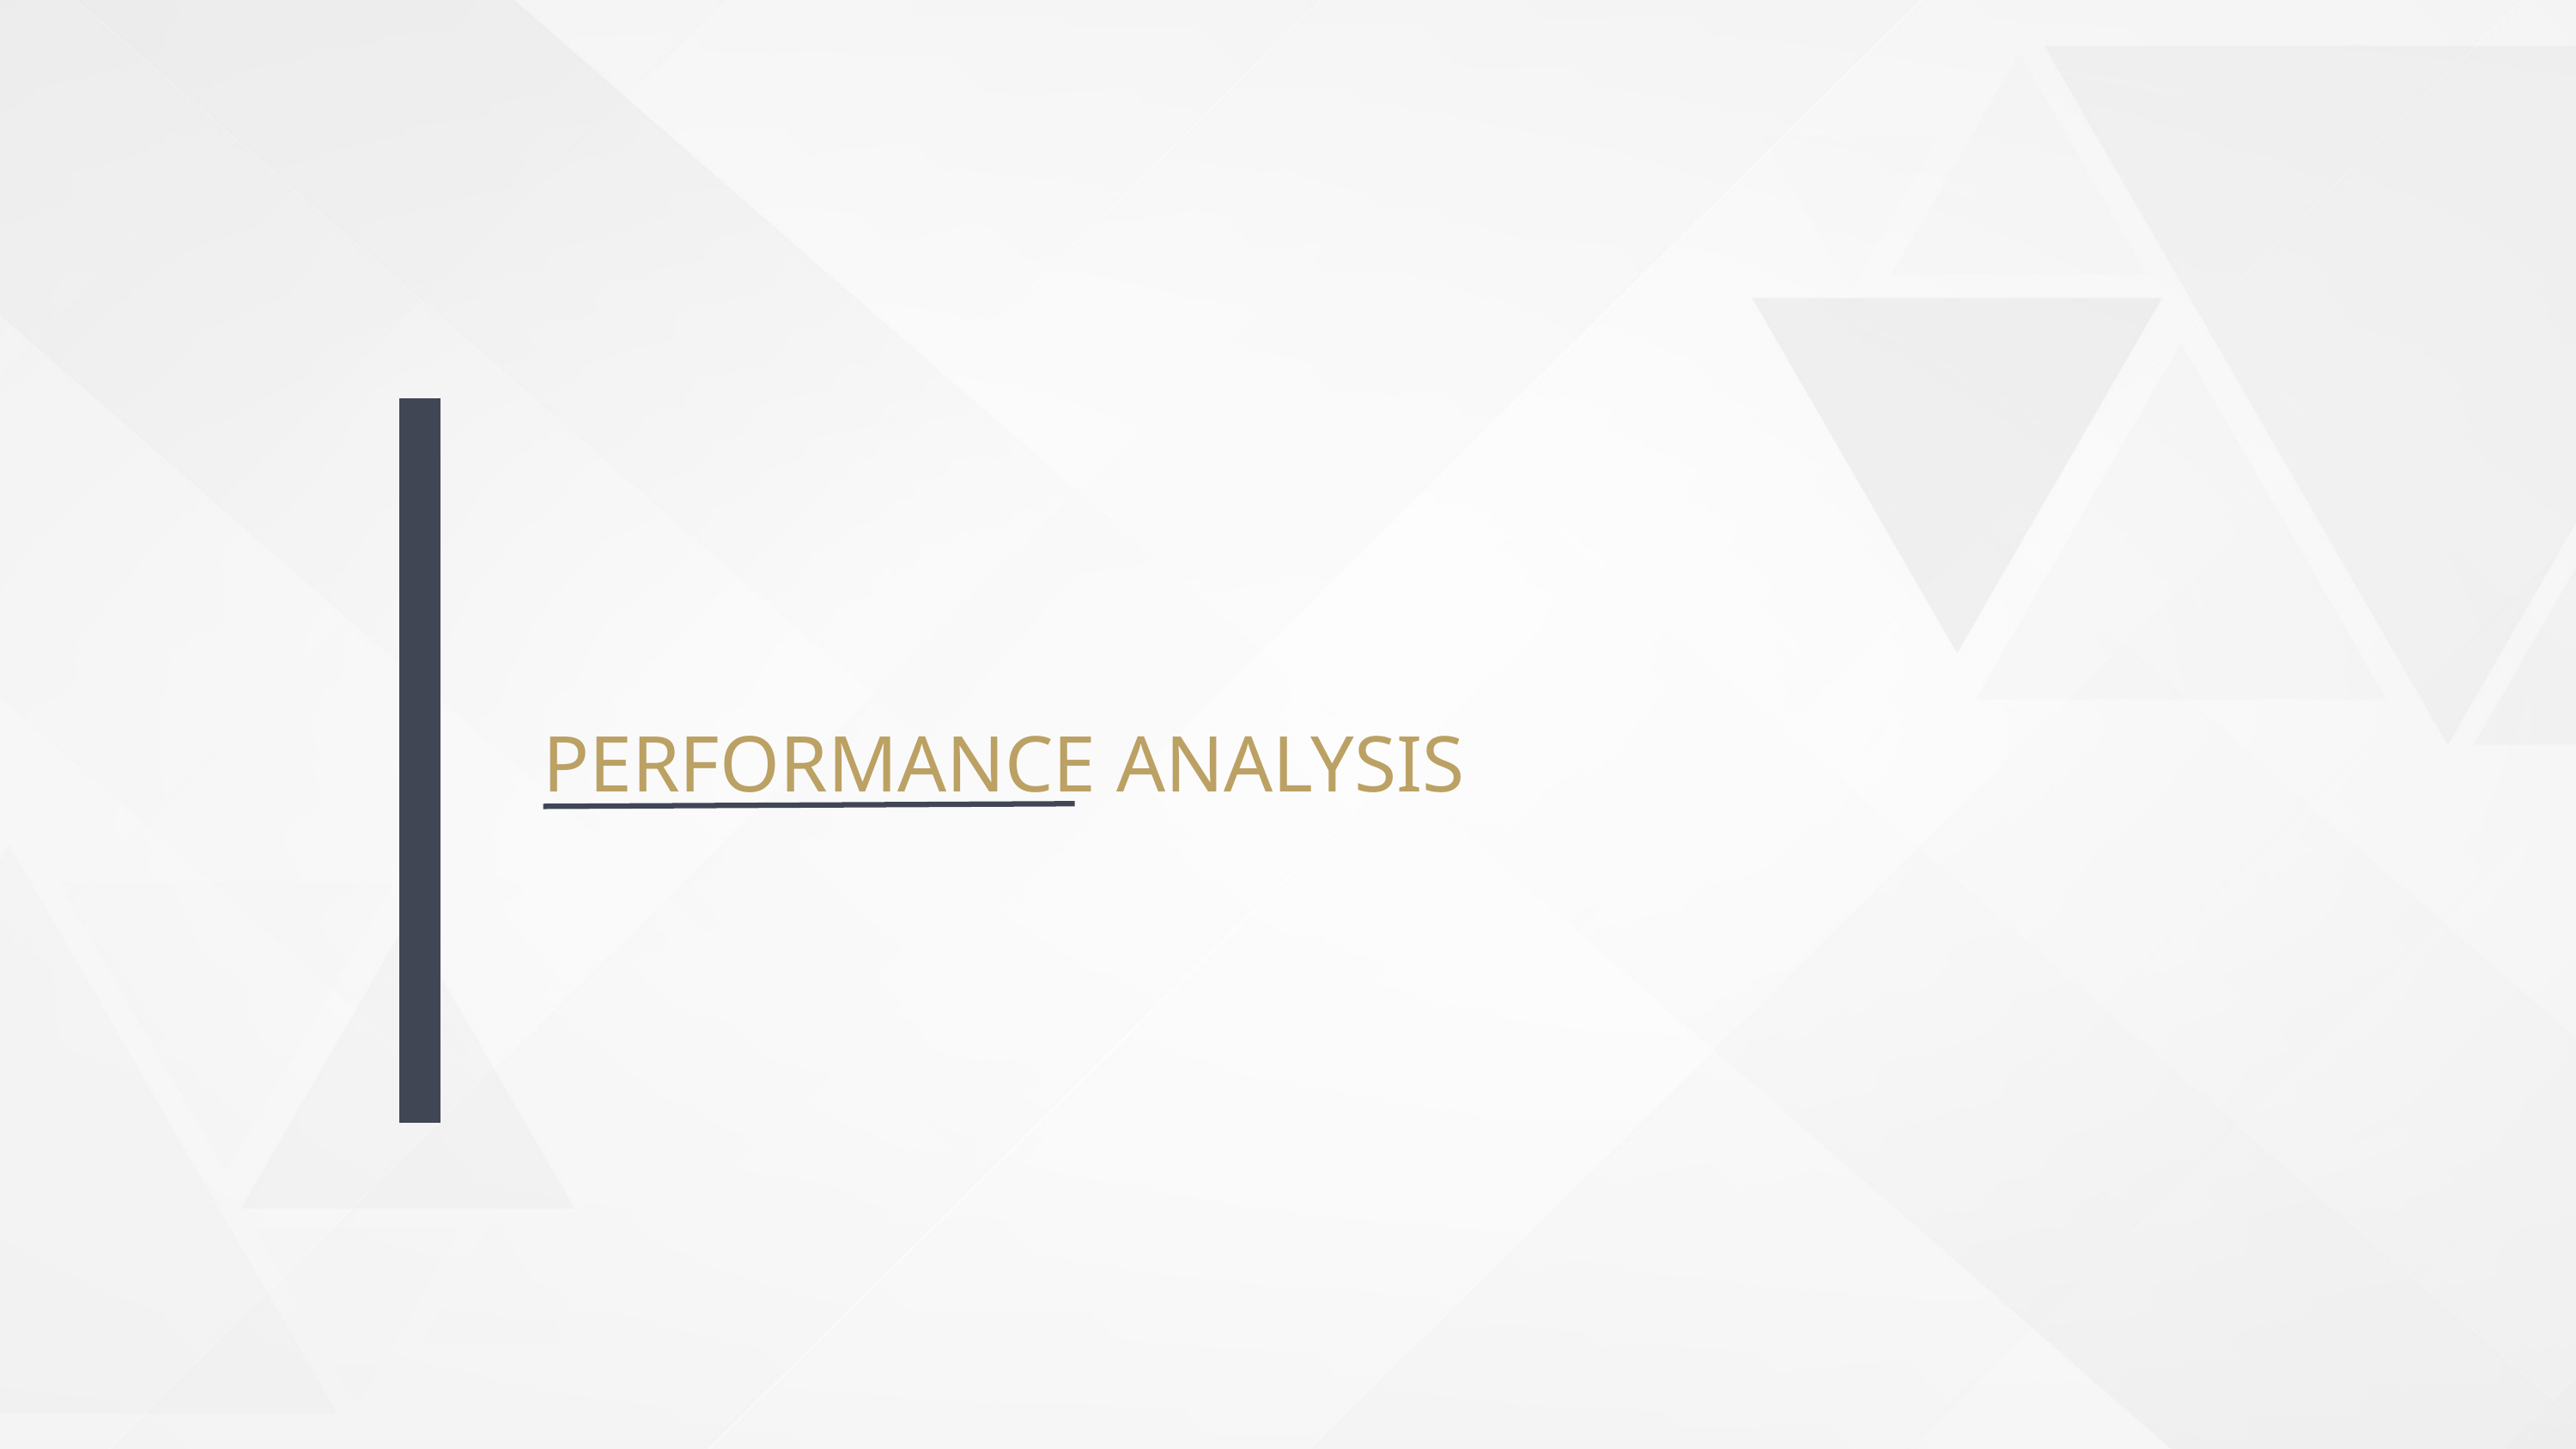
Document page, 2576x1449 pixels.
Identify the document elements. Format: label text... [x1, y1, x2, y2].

text_box PERFORMANCE ANALYSIS [543, 700, 2432, 808]
text_box [0, 0, 2576, 1449]
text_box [399, 397, 441, 1123]
